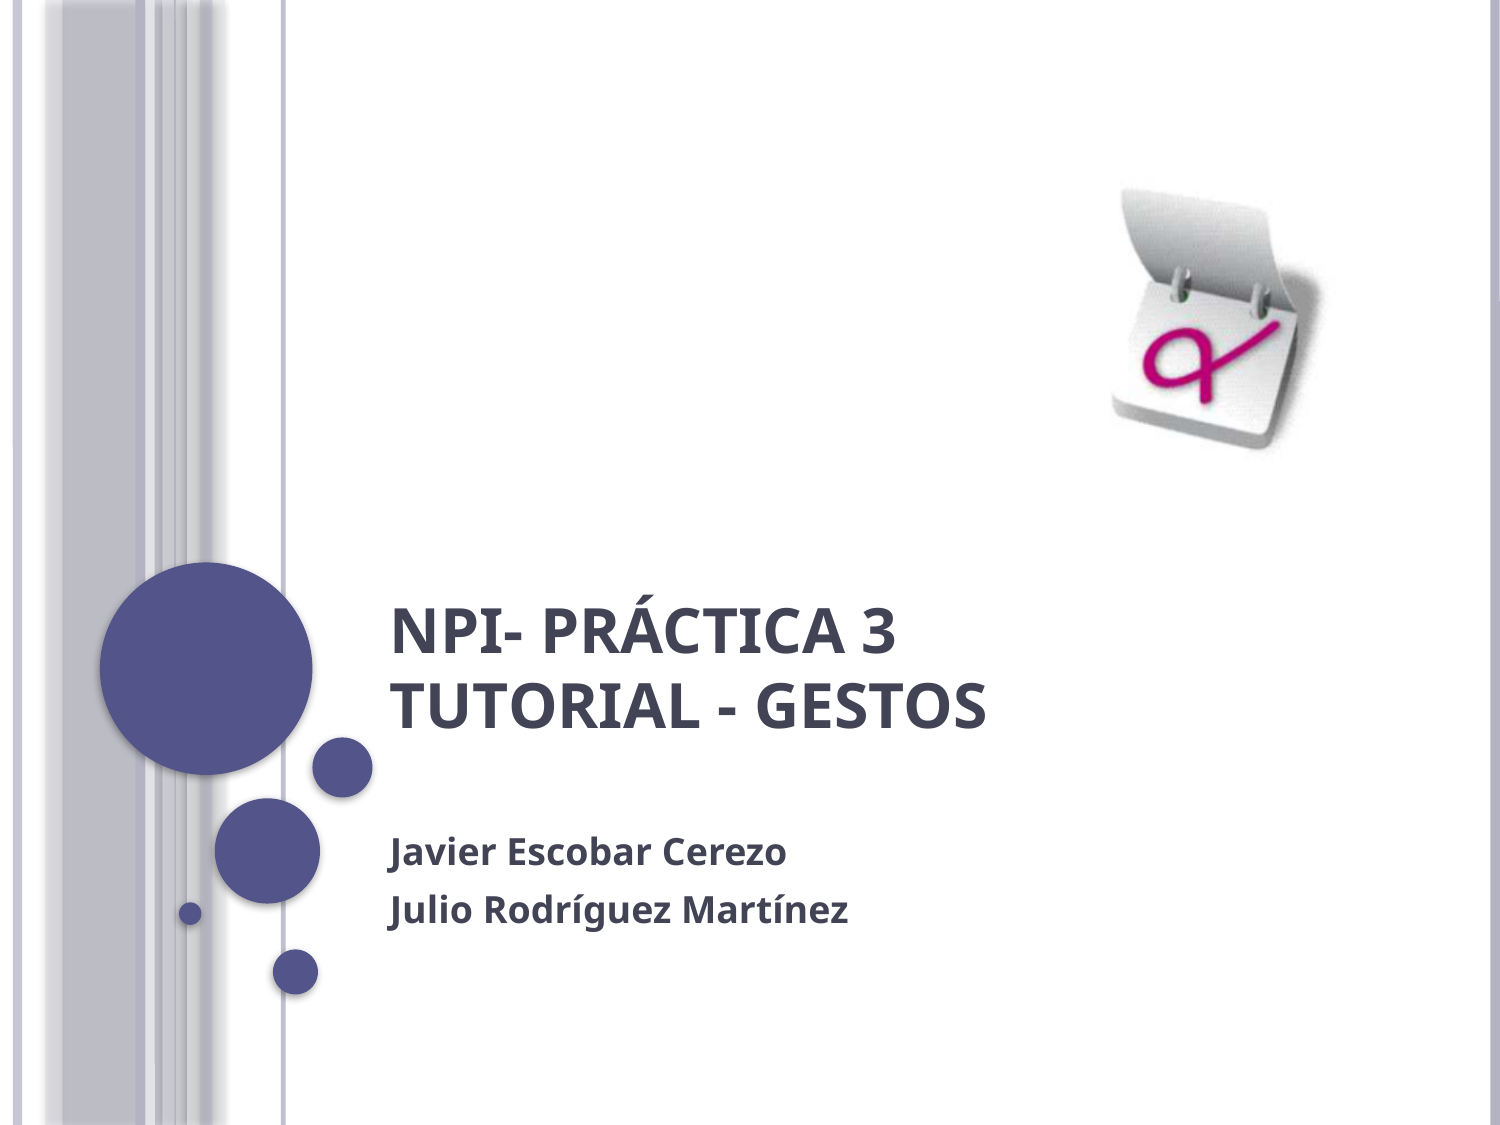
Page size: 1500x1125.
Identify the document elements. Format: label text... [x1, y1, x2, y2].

subtitle Javier Escobar Cerezo Julio Rodríguez Martínez [375, 820, 1388, 1046]
title NPI- Práctica 3 Tutorial - Gestos [375, 512, 1388, 820]
picture [1056, 136, 1377, 519]
